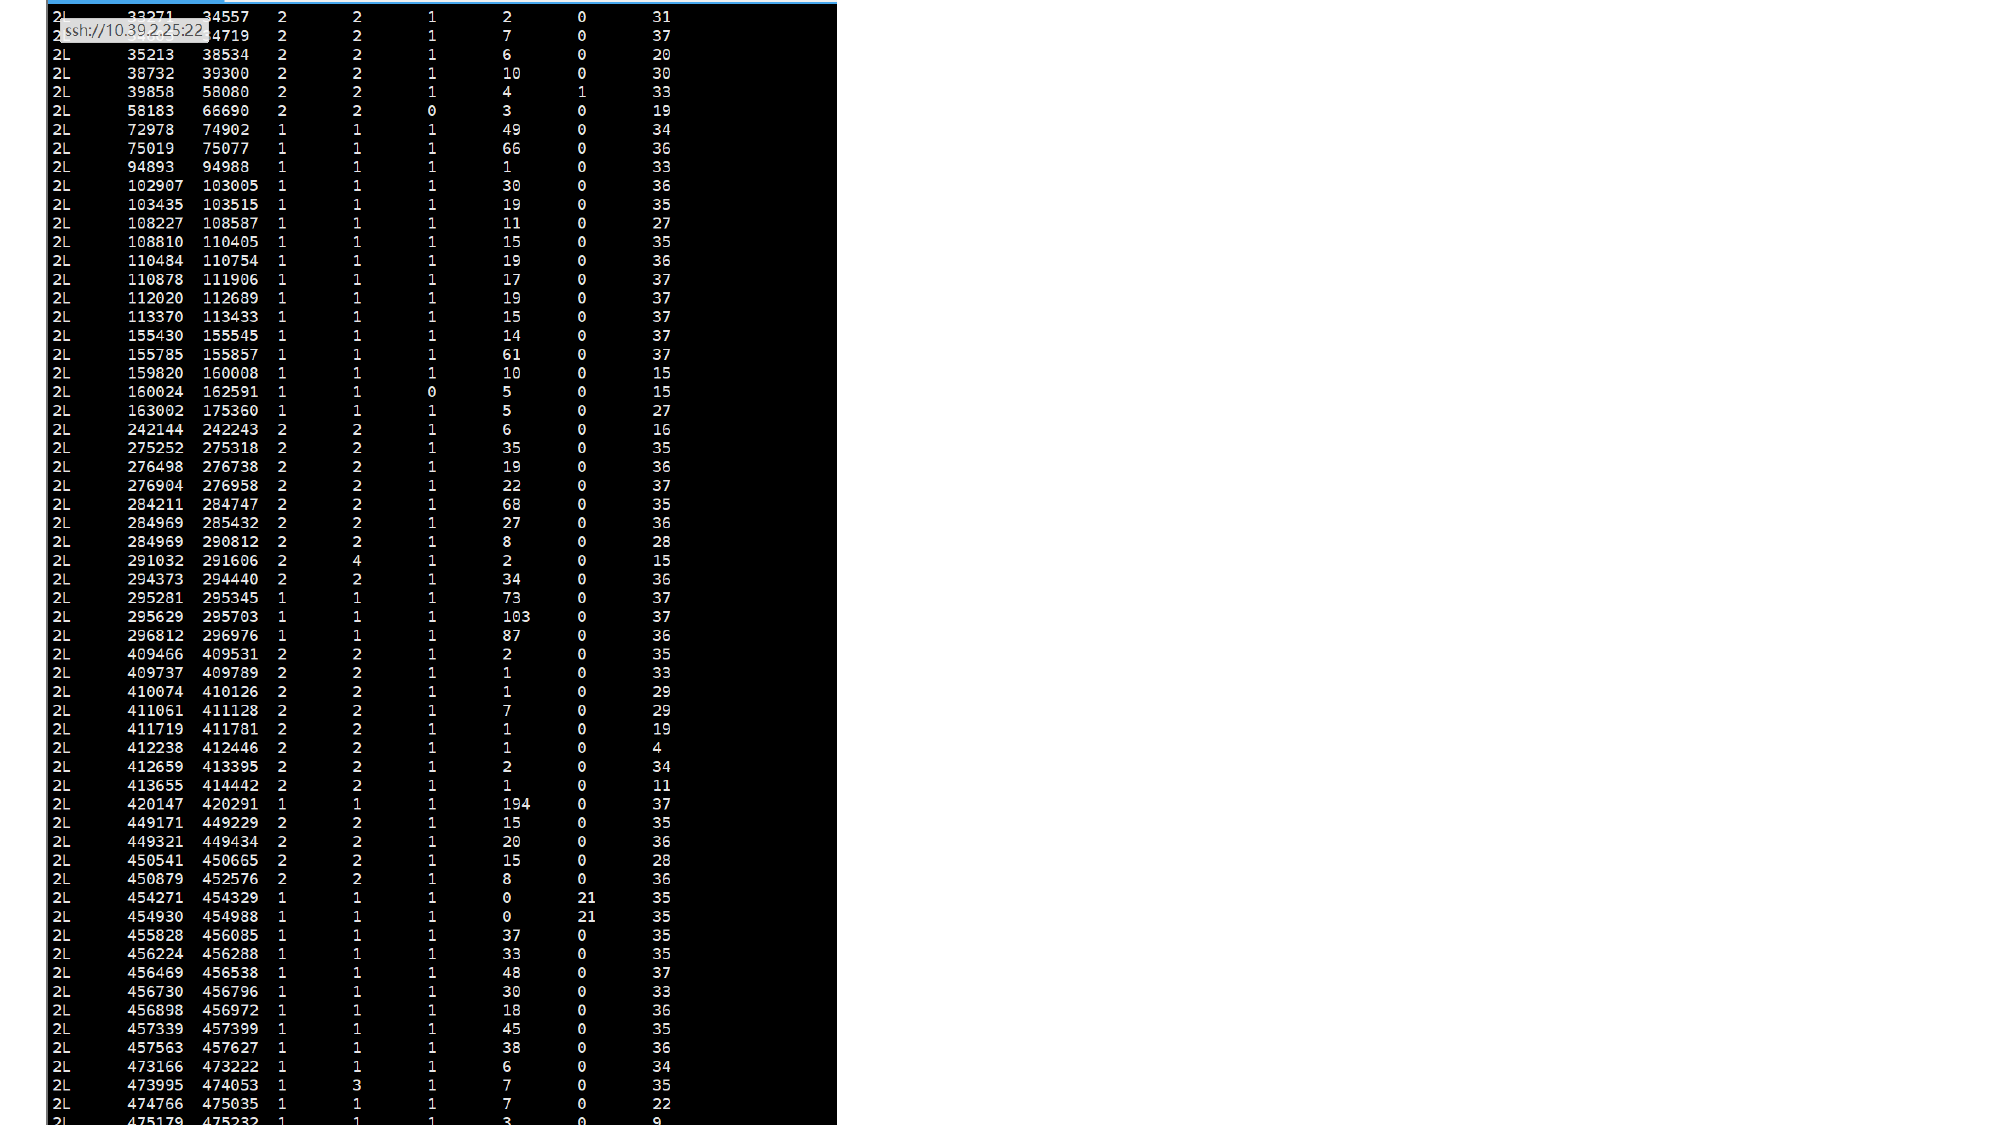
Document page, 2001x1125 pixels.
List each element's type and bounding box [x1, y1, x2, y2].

picture [46, 0, 837, 1125]
